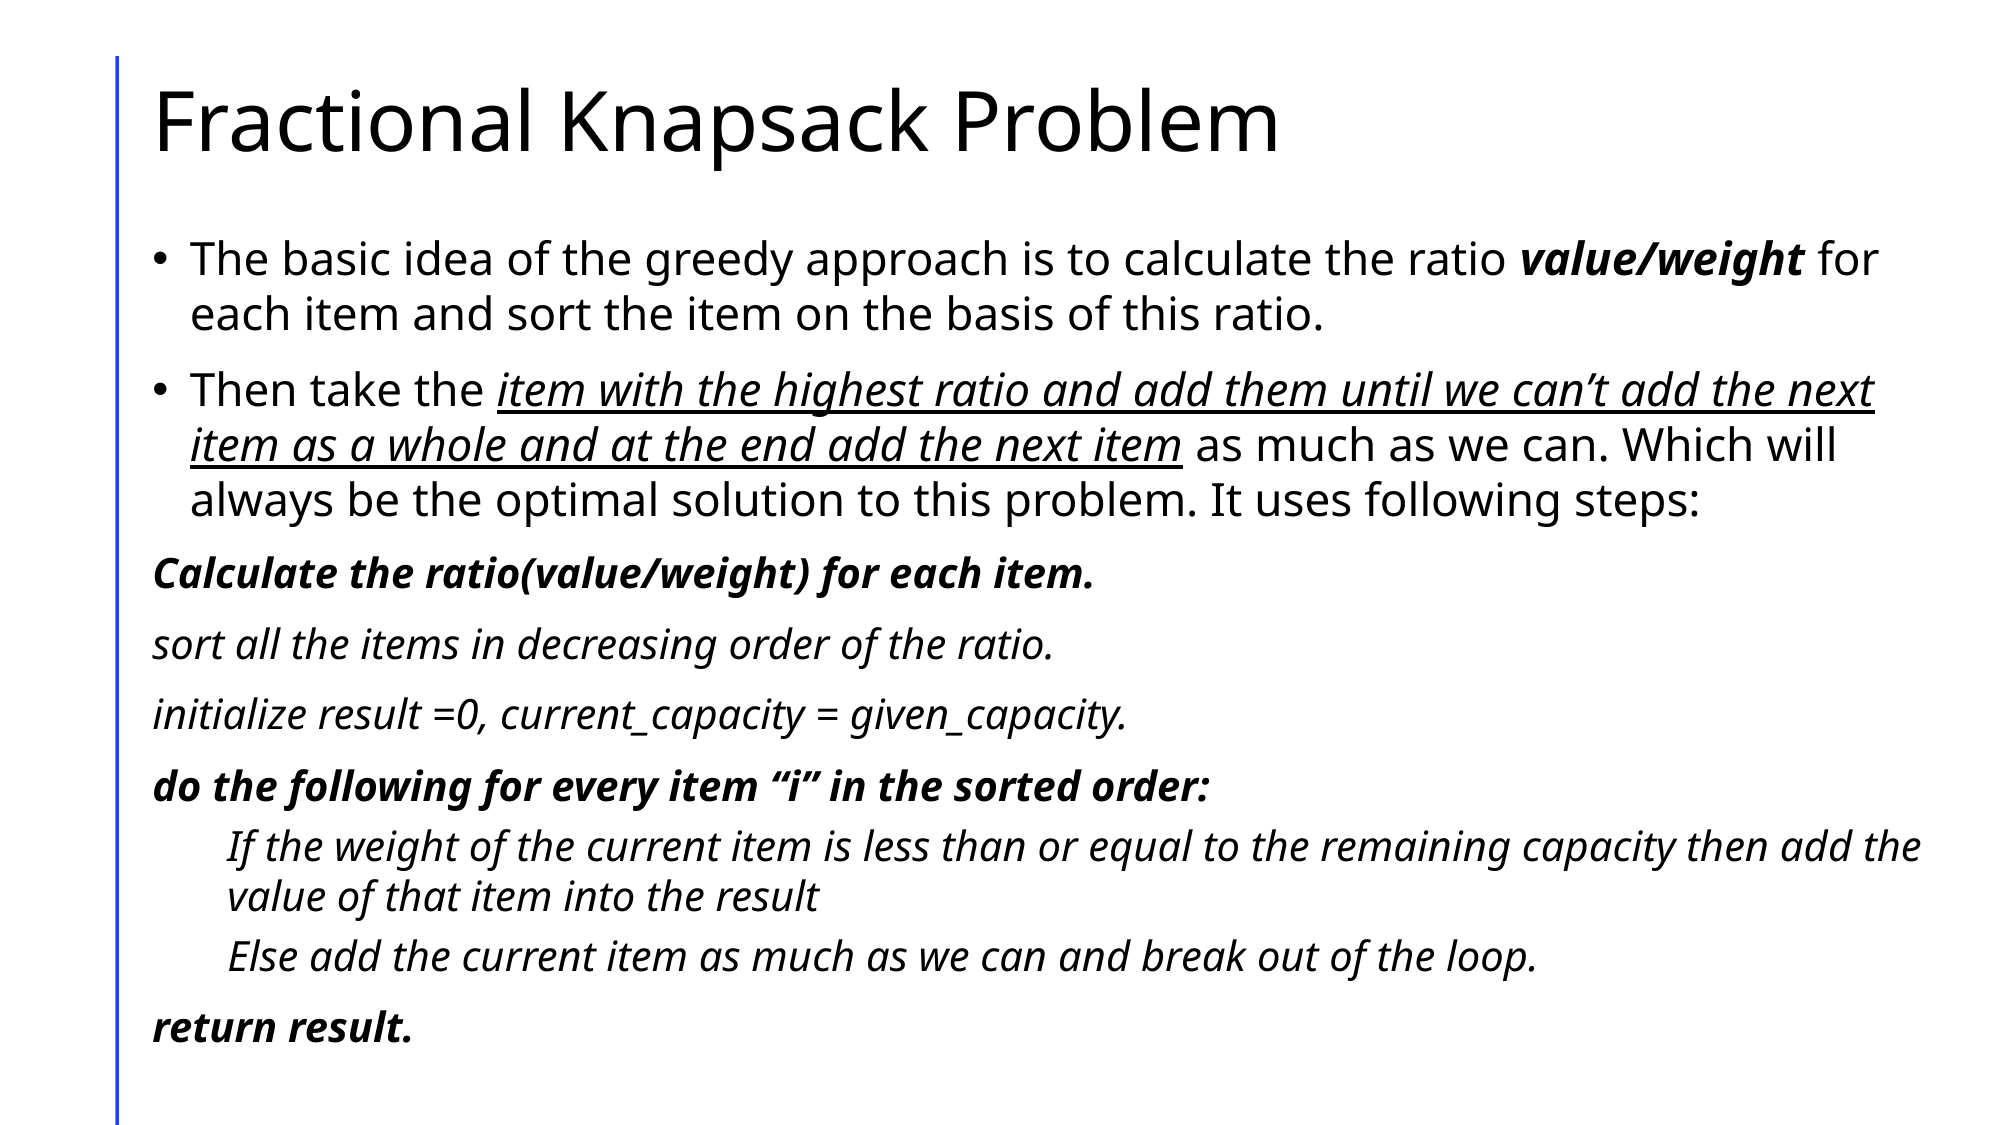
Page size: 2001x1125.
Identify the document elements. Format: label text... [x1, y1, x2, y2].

list The basic idea of the greedy approach is to calculate the ratio value/weight for each item and sort the item on the basis of this ratio. Then take the item with the highest ratio and add them until we can’t add the next item as a whole and at the end add the next item as much as we can. Which will always be the optimal solution to this problem. It uses following steps: Calculate the ratio(value/weight) for each item. sort all the items in decreasing order of the ratio. initialize result =0, current_capacity = given_capacity. do the following for every item “i” in the sorted order: If the weight of the current item is less than or equal to the remaining capacity then add the value of that item into the result Else add the current item as much as we can and break out of the loop. return result. [137, 222, 1967, 1107]
title Fractional Knapsack Problem [137, 59, 1863, 190]
